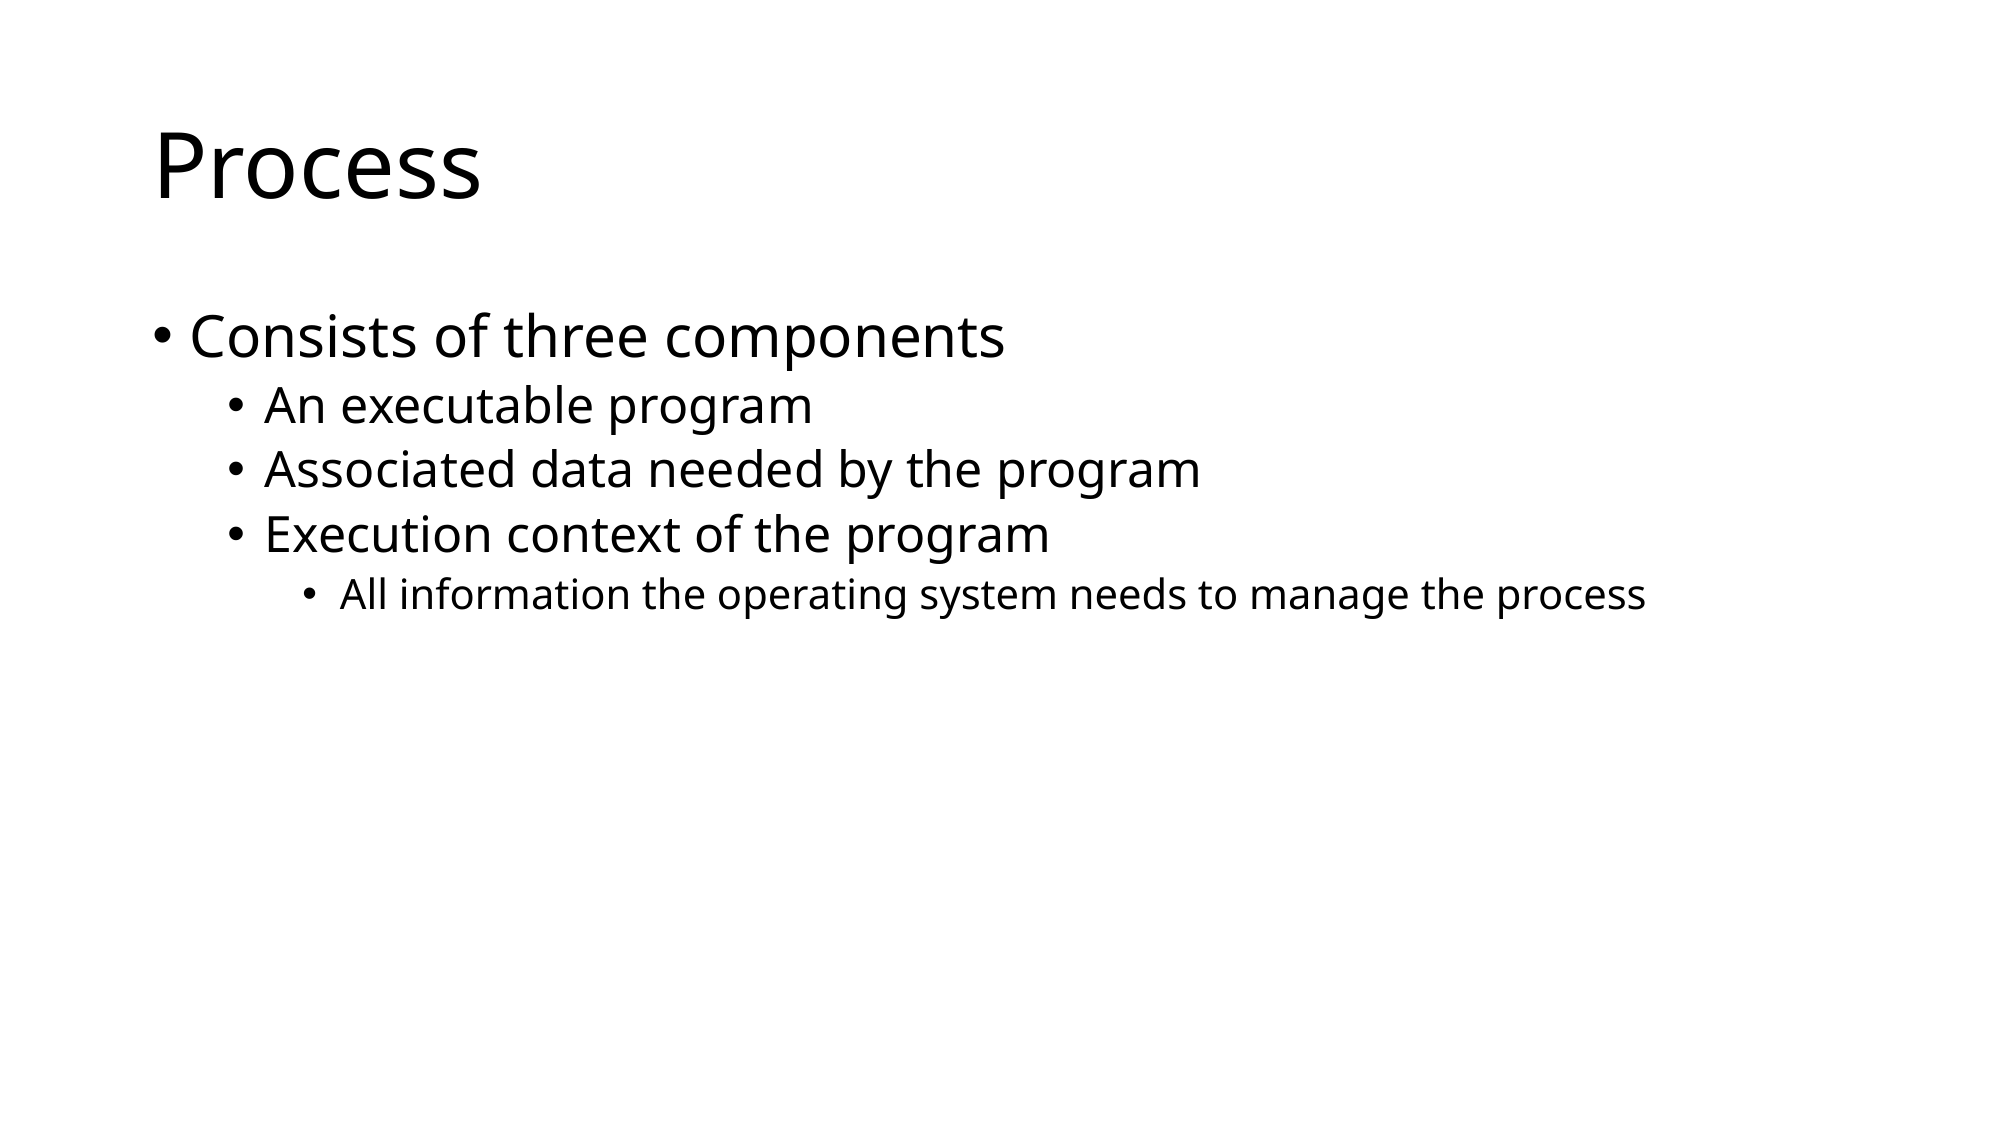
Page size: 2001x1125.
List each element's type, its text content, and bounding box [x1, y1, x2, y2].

list Consists of three components An executable program Associated data needed by the program Execution context of the program All information the operating system needs to manage the process [137, 299, 1863, 1014]
title Process [137, 59, 1863, 278]
